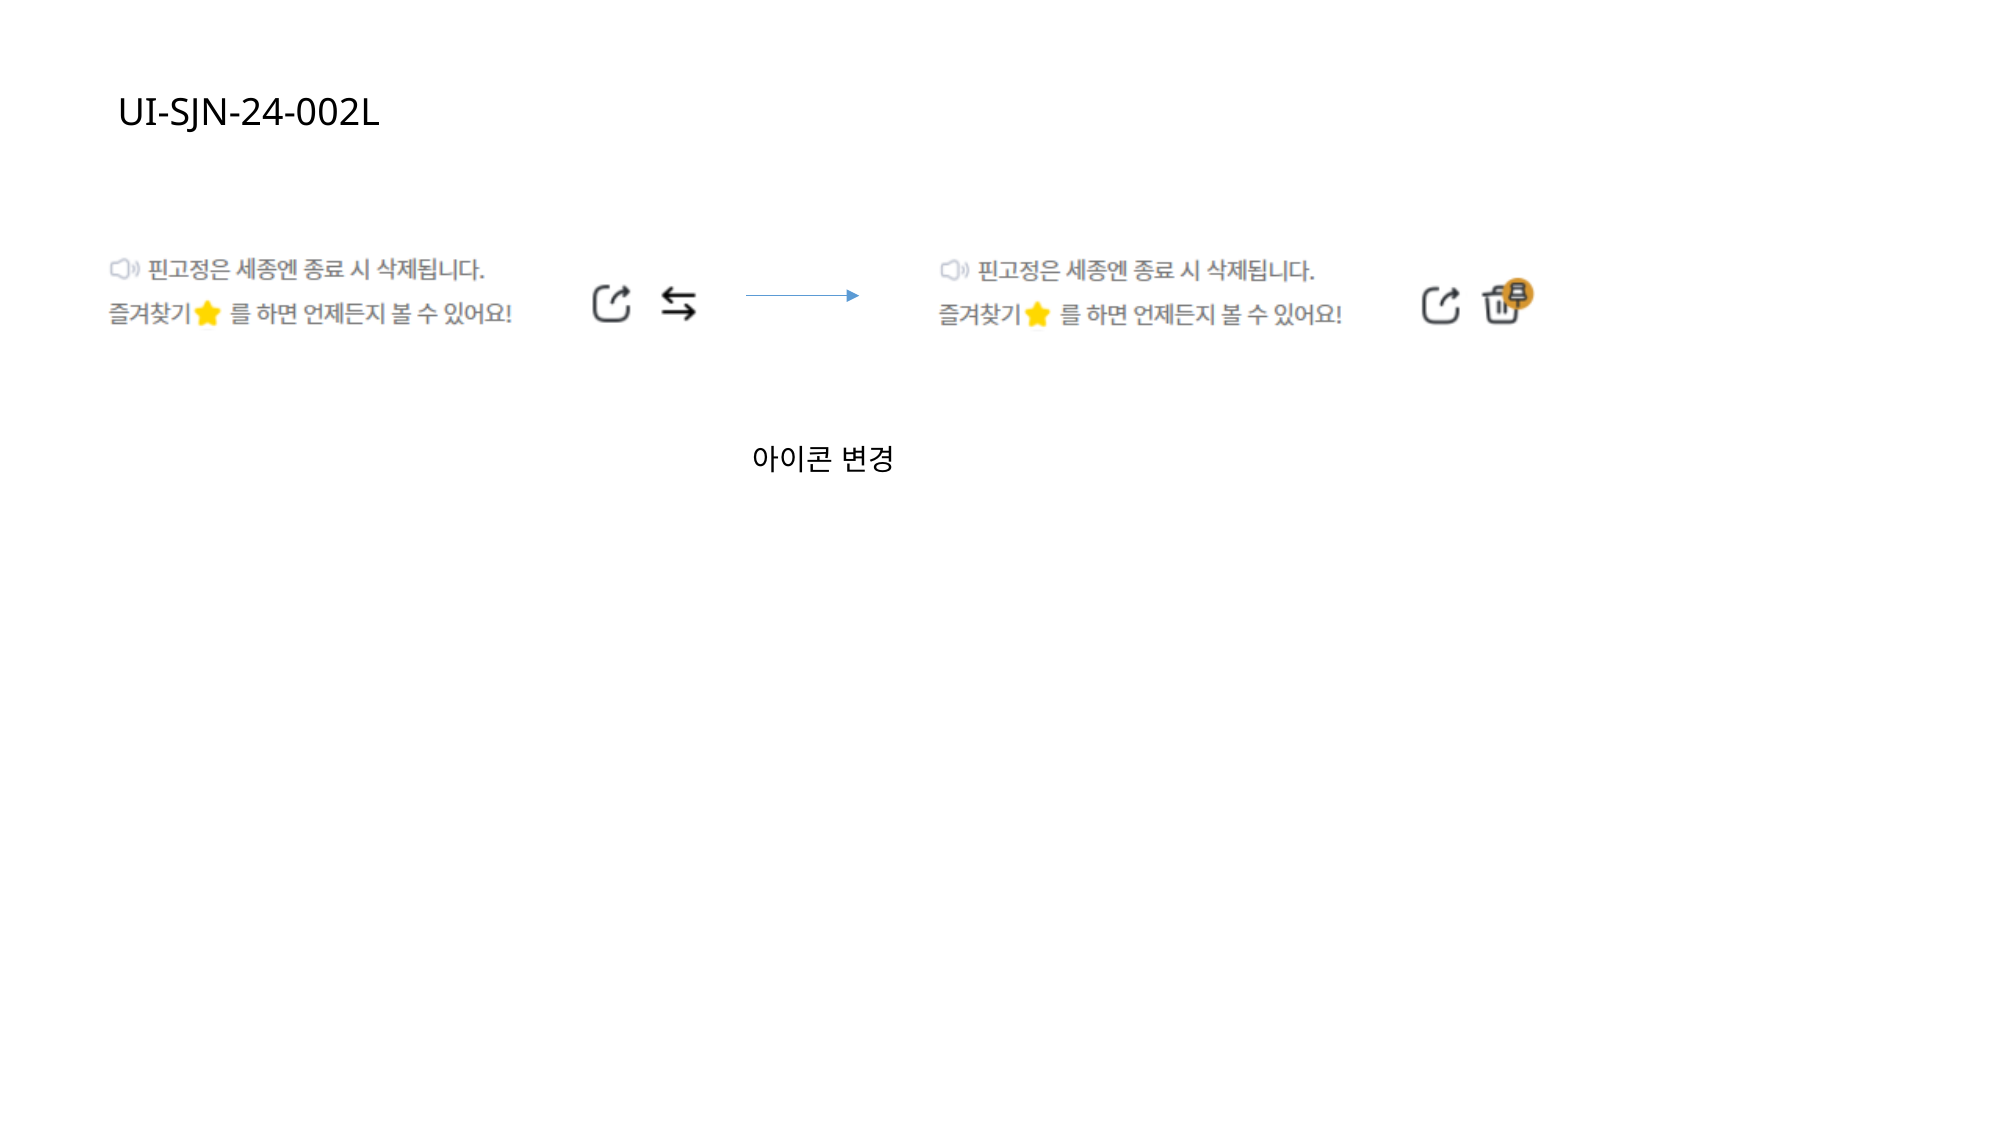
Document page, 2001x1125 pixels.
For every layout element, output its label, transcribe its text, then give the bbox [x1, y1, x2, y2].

picture [907, 242, 1546, 349]
picture [81, 247, 715, 345]
text_box UI-SJN-24-002L [102, 57, 396, 141]
text_box 아이콘 변경 [737, 415, 911, 484]
